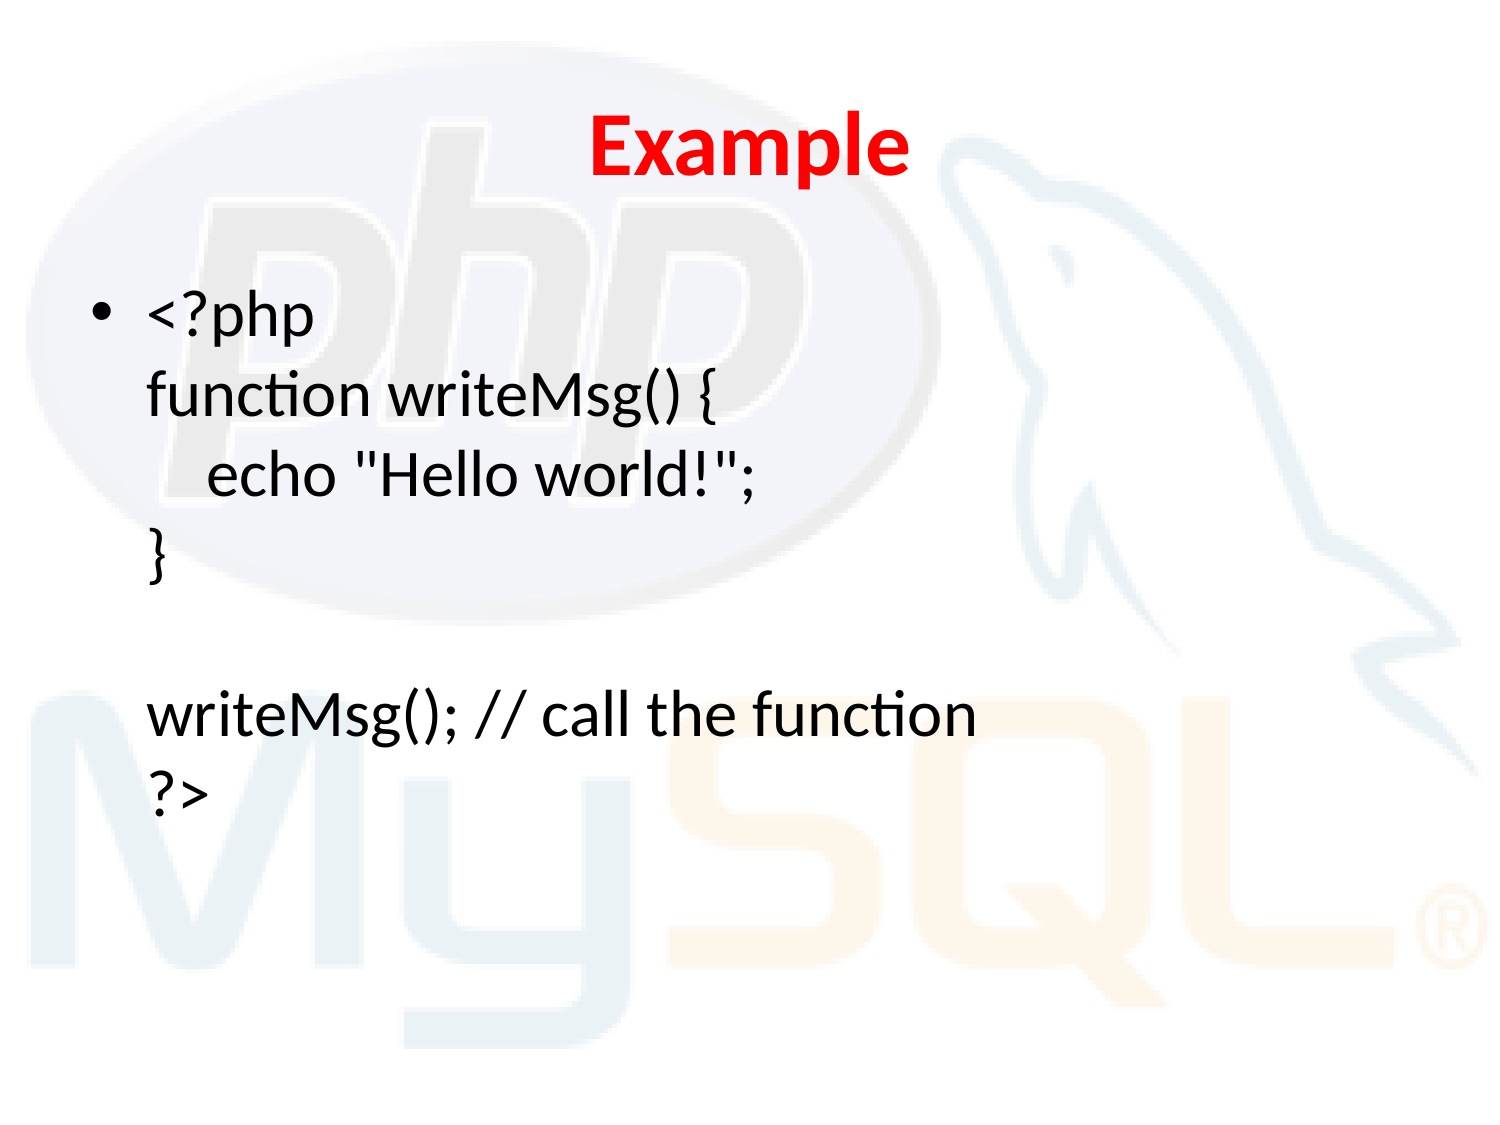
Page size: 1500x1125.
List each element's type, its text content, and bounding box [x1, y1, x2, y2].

title Example [75, 45, 1425, 233]
list <?php function writeMsg() { echo "Hello world!"; } writeMsg(); // call the function ?> [75, 262, 1425, 1005]
